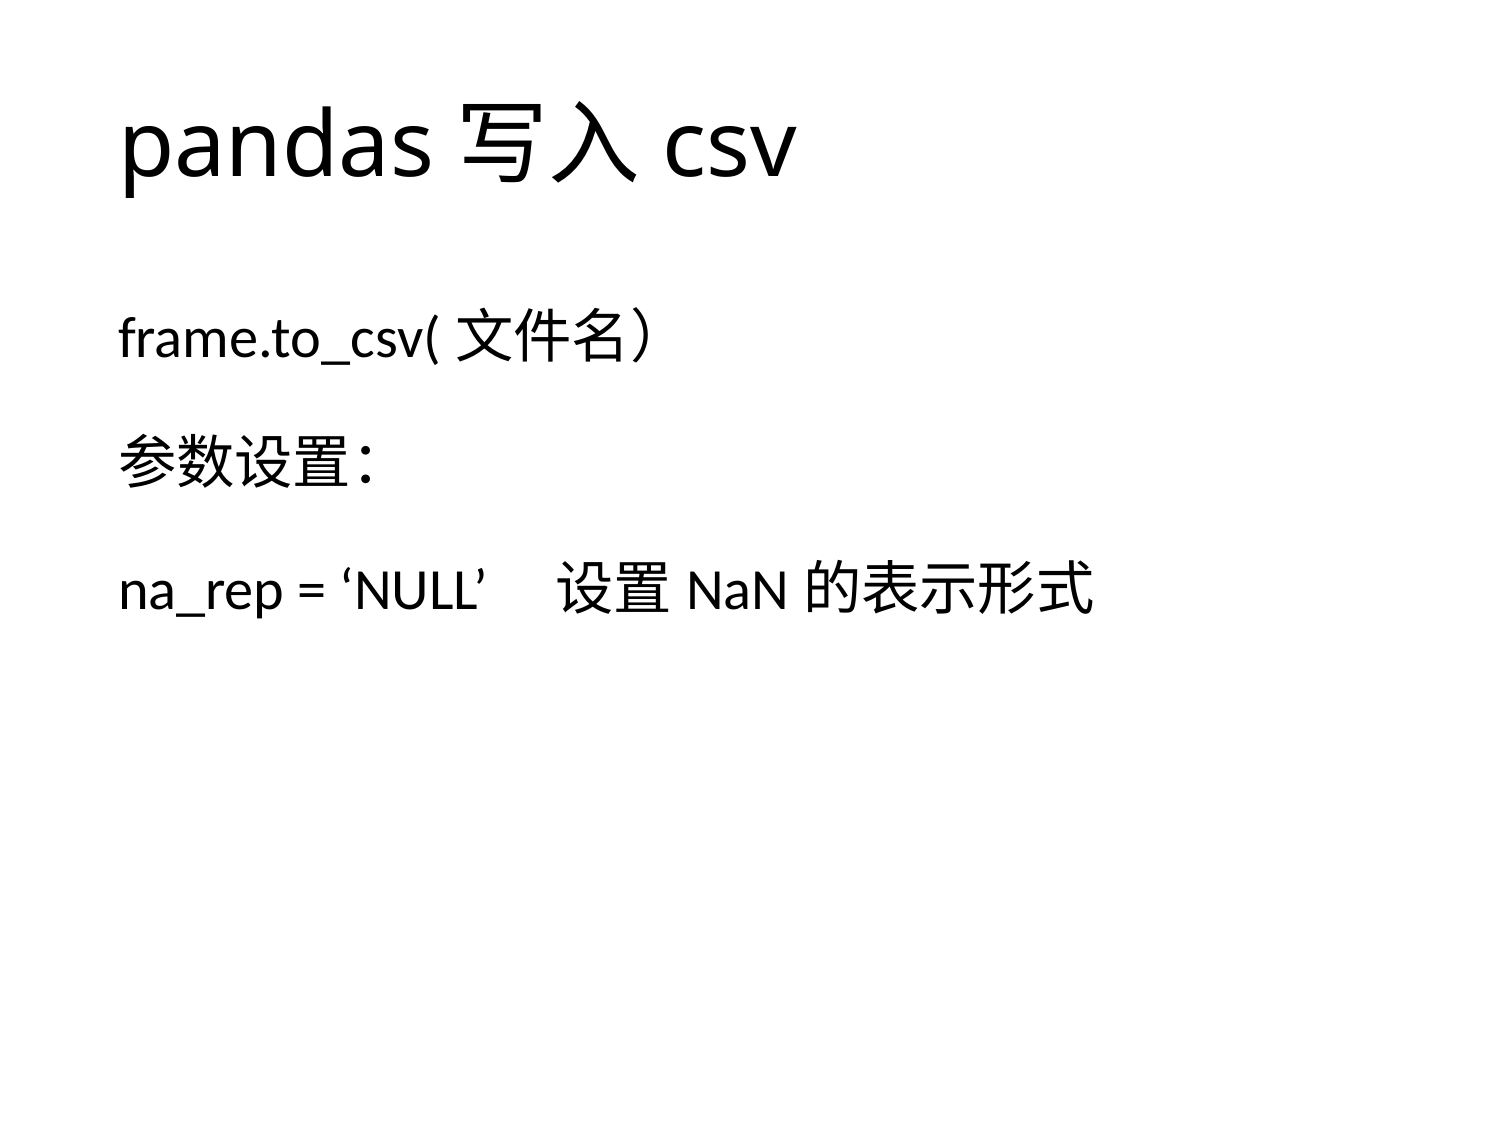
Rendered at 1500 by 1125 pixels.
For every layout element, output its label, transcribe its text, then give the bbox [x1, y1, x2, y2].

title pandas写入csv [103, 59, 1397, 235]
list frame.to_csv(文件名） 参数设置： na_rep = ‘NULL’ 设置NaN的表示形式 [103, 256, 1397, 1014]
